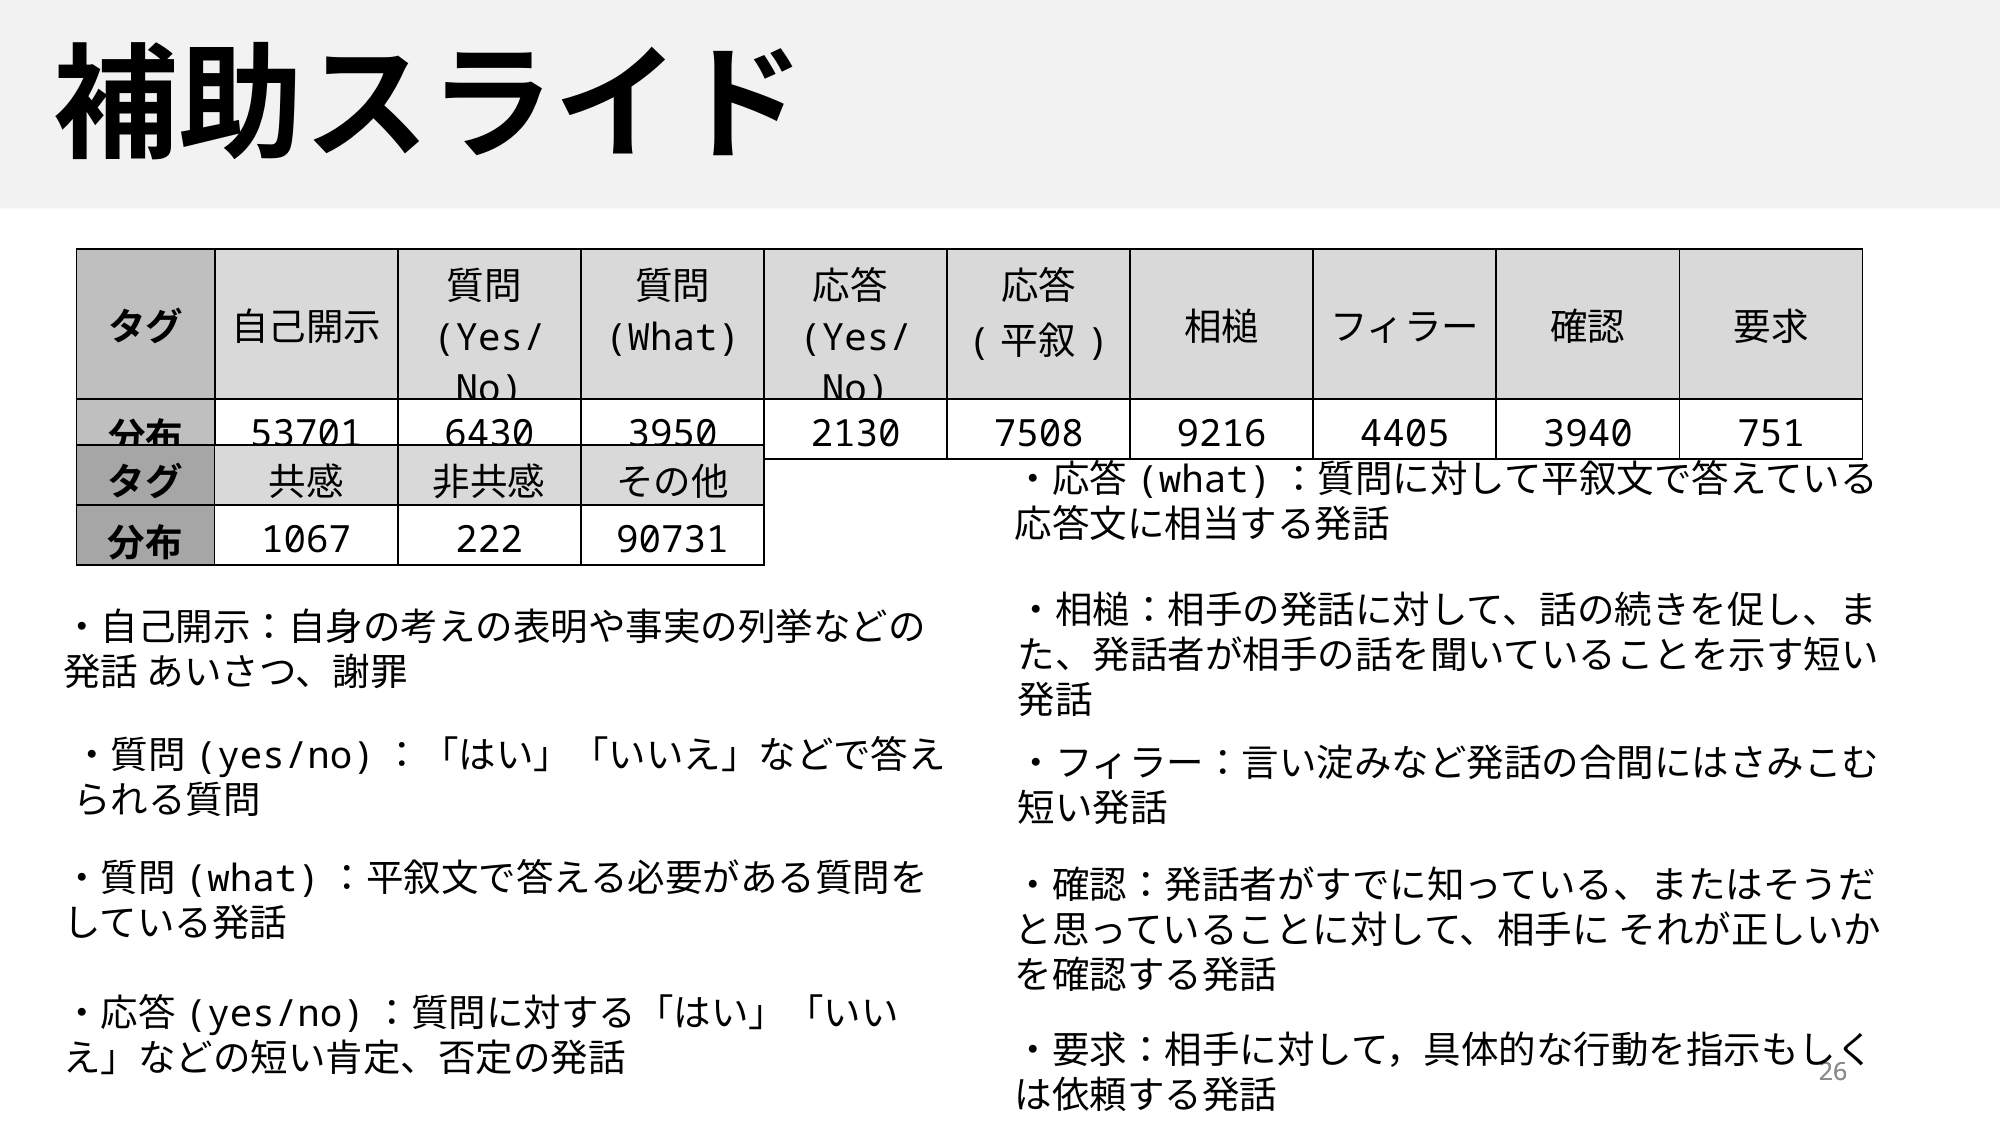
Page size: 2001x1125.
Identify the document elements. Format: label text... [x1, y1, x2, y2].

text_box 補助スライド [39, 16, 1135, 181]
table_cell 4405 [1314, 400, 1495, 447]
text_box ・フィラー：言い淀みなど発話の合間にはさみこむ短い発話 [1002, 731, 1924, 837]
text_box ・自己開示：自身の考えの表明や事実の列挙などの発話 あいさつ、謝罪 [48, 596, 970, 701]
table_header 要求 [1680, 250, 1862, 398]
text_box ・質問(yes/no)：「はい」「いいえ」などで答えられる質問 [58, 723, 980, 829]
table_header 応答 (平叙) [948, 250, 1129, 398]
table_cell 222 [399, 506, 580, 564]
table_header 自己開示 [216, 250, 397, 398]
table_cell 3940 [1497, 400, 1679, 447]
text_box ・確認：発話者がすでに知っている、またはそうだと思っていることに対して、相手に それが正しいかを確認する発話 [999, 853, 1921, 1004]
text_box ・応答(yes/no)：質問に対する「はい」「いいえ」などの短い肯定、否定の発話 [48, 981, 970, 1087]
table_cell 分布 [77, 506, 214, 564]
table_cell 751 [1680, 400, 1862, 447]
table_header 確認 [1497, 250, 1679, 398]
table_cell 9216 [1131, 400, 1312, 447]
table_header タグ [77, 250, 214, 398]
table_header タグ [77, 446, 214, 504]
table_header 非共感 [399, 446, 580, 504]
table_cell 7508 [948, 400, 1129, 458]
table_cell 2130 [765, 400, 946, 458]
table_cell 53701 [216, 400, 397, 444]
text_box ・応答(what)：質問に対して平叙文で答えている応答文に相当する発話 [999, 447, 1921, 553]
table_header 質問 (What) [582, 250, 763, 398]
table_header フィラー [1314, 250, 1495, 398]
text_box ・相槌：相手の発話に対して、話の続きを促し、また、発話者が相手の話を聞いていることを示す短い発話 [1002, 578, 1924, 729]
table_cell 分布 [77, 400, 214, 444]
text_box [0, 0, 2000, 209]
table_cell 1067 [215, 506, 397, 564]
table_header 共感 [215, 446, 397, 504]
table_header 応答(Yes/No) [765, 250, 946, 398]
table_header 相槌 [1131, 250, 1312, 398]
table_cell 3950 [582, 400, 763, 444]
table_cell 90731 [582, 506, 763, 564]
table_header その他 [582, 446, 763, 504]
table_cell 6430 [399, 400, 580, 444]
text_box ・要求：相手に対して，具体的な行動を指示もしくは依頼する発話 [999, 1018, 1921, 1124]
table_header 質問(Yes/No) [399, 250, 580, 398]
text_box ・質問(what)：平叙文で答える必要がある質問をしている発話 [48, 846, 970, 951]
